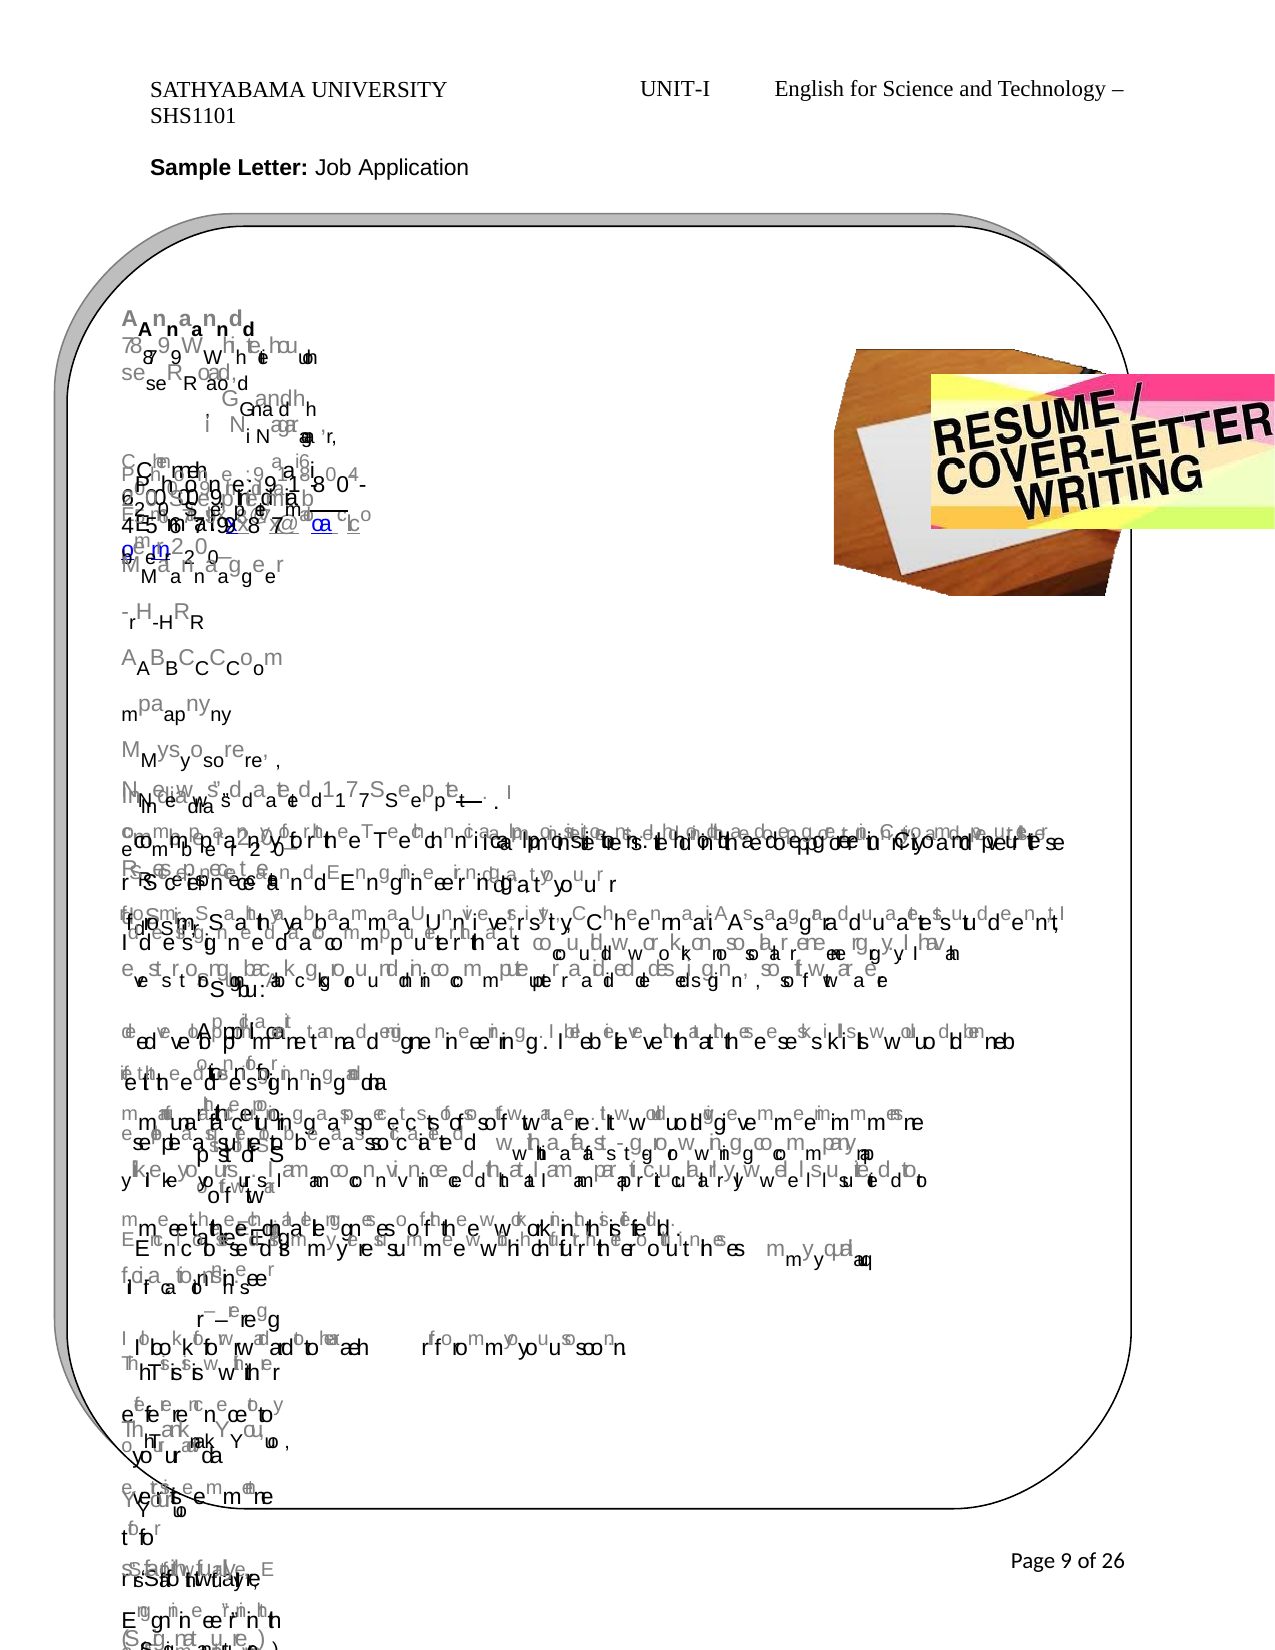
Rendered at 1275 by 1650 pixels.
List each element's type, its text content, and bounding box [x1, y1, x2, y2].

text_box UNIT-I [638, 71, 713, 101]
text_box SATHYABAMA UNIVERSITY SHS1101 [148, 71, 457, 128]
text_box English for Science and Technology – [772, 71, 1127, 101]
text_box Sample Letter: Job Application [148, 150, 474, 181]
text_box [53, 212, 1133, 1510]
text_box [833, 348, 1275, 597]
text_box cocommppaannyyfofor rththeeTTeechchnniciacal plpoosistiiotionn. .I IhhooldldaaddeeggrereeininCCoommppuuteter rSSciceiennceceaannddEEnngginineeerirningg, , frforommSSaaththyayabbaammaaUUnnivieversristyit,y,CChheennnaai.i.AAssaaggraradduuaatetestsutuddeennt,t,I Iddeesisgignneeddaacocommppuuteter rththaat t cocouuldldwworokrkonno sosolalar reneene rgrgy.y.I Ihavah evestsrtoronggn bacab kcgkgrorouunddn inincocommputeup ter raaididedde desed isgignn, ,sosoftfwtwaraere deedveveloloppmmennet tannaddengigne nineeerinringg. .I Ibeleb ielieveveththatatththeseesesksikllisllswwouluo dldbenneb efietfitththeeddeseisgigninningganddna mmanufuna afactcuturinringgaaspspecetcstsofofsosoftfwtwaraere. .ItItwwoulduo ldgivgievemmeeimimmmensne eseplepleaasusureretotobbeeaasssocicaiatetedd wwithithaafafasts-tg-grorowwininggcocommpanynap ylikliekeyoyoursur.s.I IamamcoconnvivninceceddththatatI Iamamparap tirctiuculalarlrylywwelel lsl usuiteiteddtoto mmeeet ththeechchalalellenggnesesoof fththeewworkorkininththisisfiefieldld. . EEncnlcoloseseddisismmyyreresusummeewwhichihchfufurtrhthererooutluitnlineses mmyyqualiauq flicifiacatiotionsn.s. I Ilolookkfoforwrwardardtotohearaeh rfrforommyoyouusosoon.n. ThhTankna kYYou,uo , YYouruo srsfafaithithfufullylly, , (S(Sigignatan uturere) ) AAnanddnan [108, 1517, 1083, 1650]
slide_number Page 6 of 26 [997, 1549, 1128, 1650]
